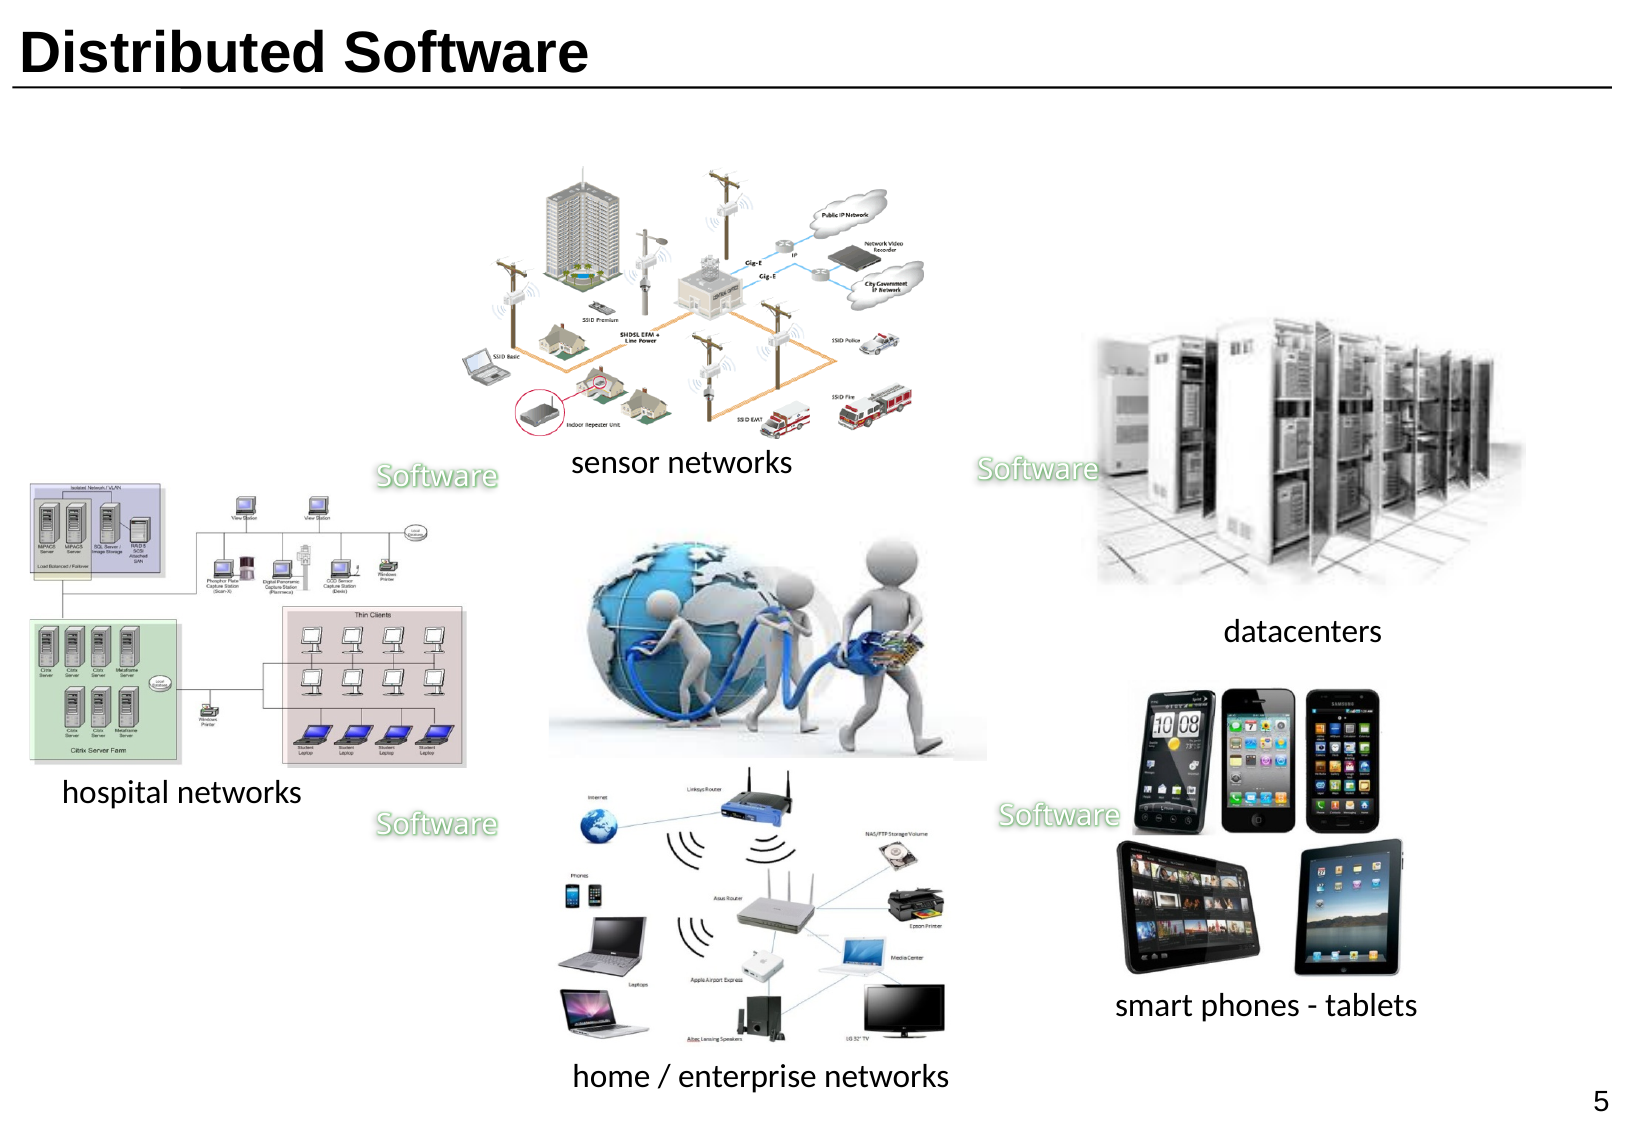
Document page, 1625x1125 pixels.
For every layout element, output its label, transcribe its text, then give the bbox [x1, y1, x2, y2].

text_box sensor networks [556, 432, 1043, 488]
picture [1080, 302, 1527, 602]
text_box hospital networks [47, 776, 354, 818]
title Distributed Software [0, 7, 636, 91]
picture [548, 479, 988, 1048]
picture [29, 479, 467, 769]
text_box home / enterprise networks [518, 1046, 1005, 1102]
picture [1093, 680, 1422, 985]
picture [462, 166, 924, 439]
slide_number 5 [1311, 1049, 1625, 1125]
text_box smart phones - tablets [1093, 976, 1440, 1031]
text_box datacenters [1208, 609, 1491, 657]
